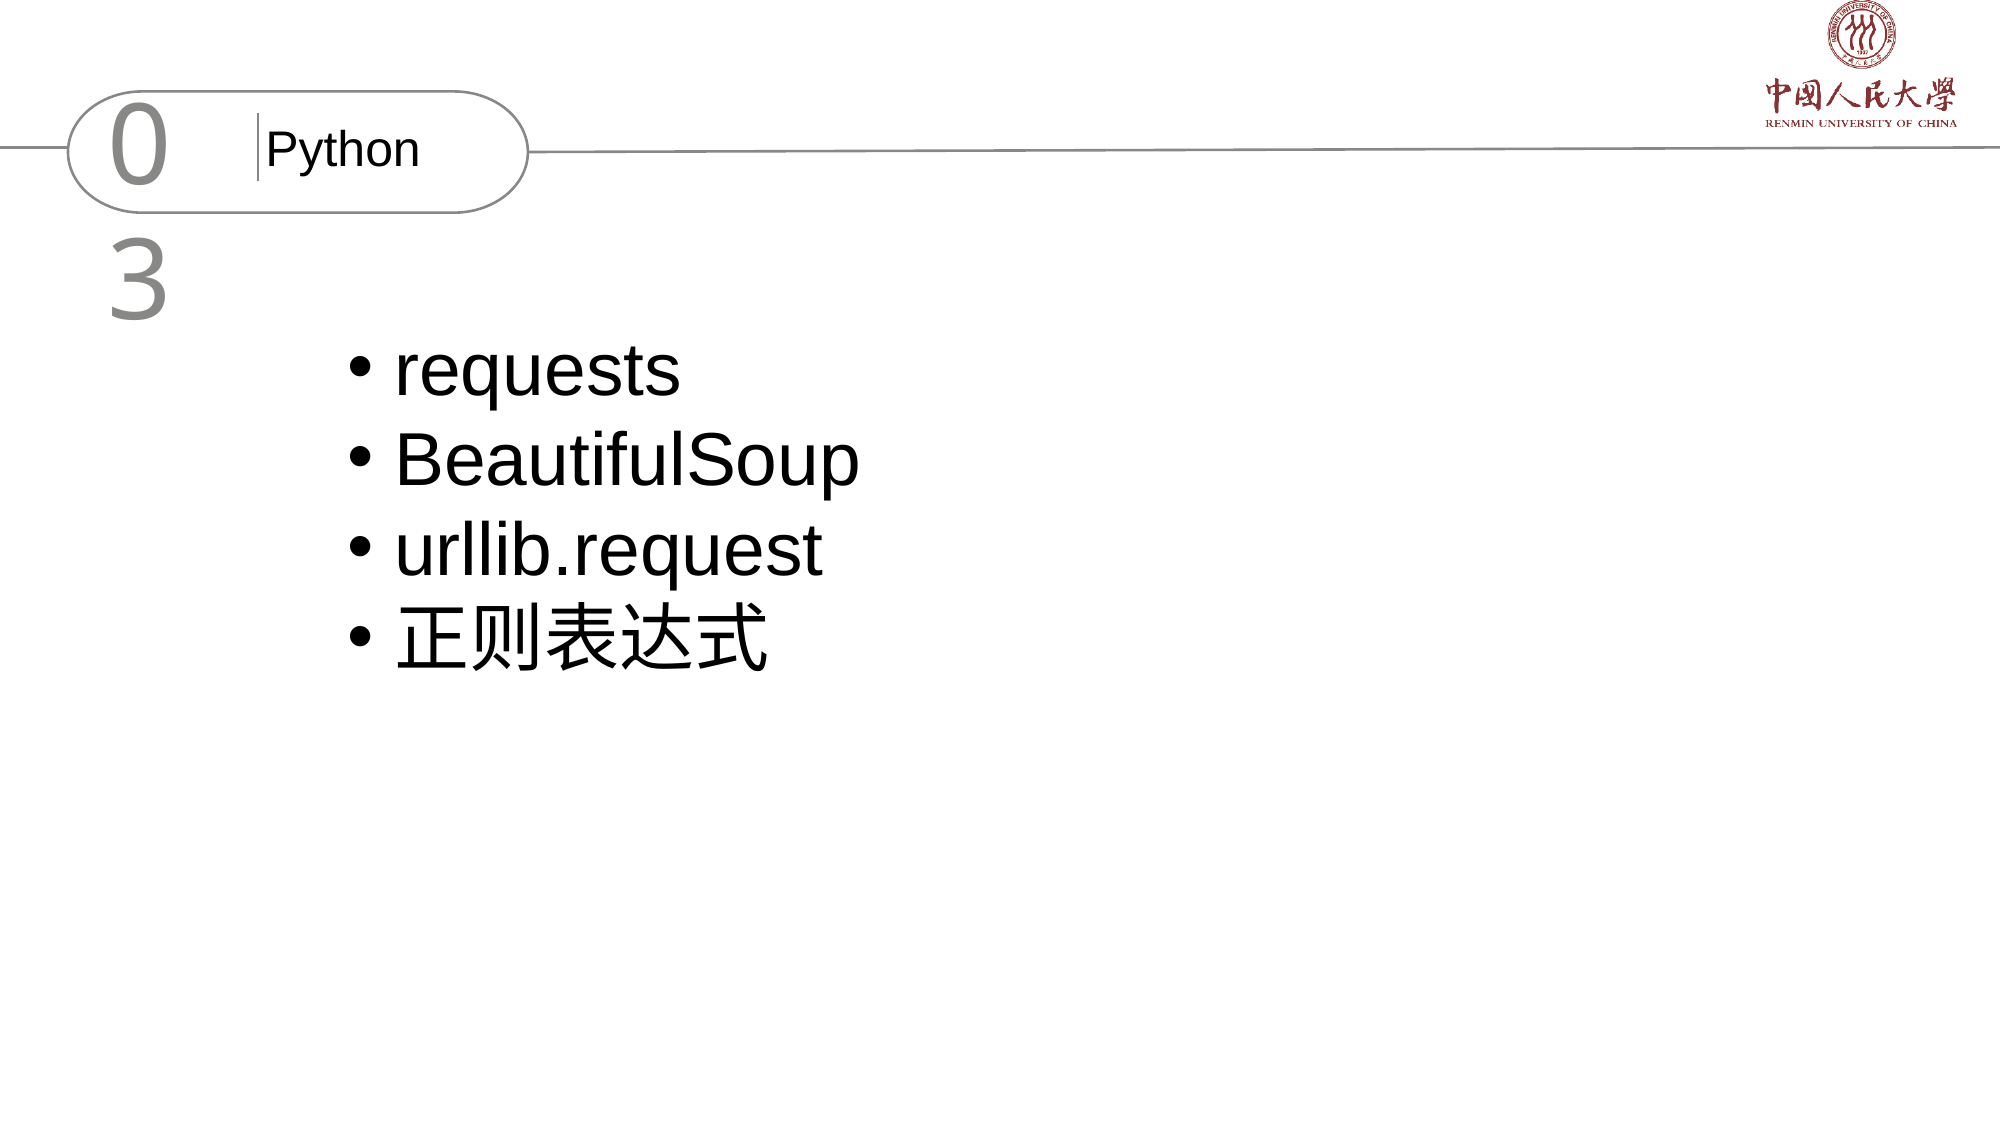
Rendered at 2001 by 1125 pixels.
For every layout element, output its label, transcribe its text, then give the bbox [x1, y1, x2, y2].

text_box requests BeautifulSoup urllib.request 正则表达式 [332, 312, 1444, 688]
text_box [92, 0, 1956, 216]
